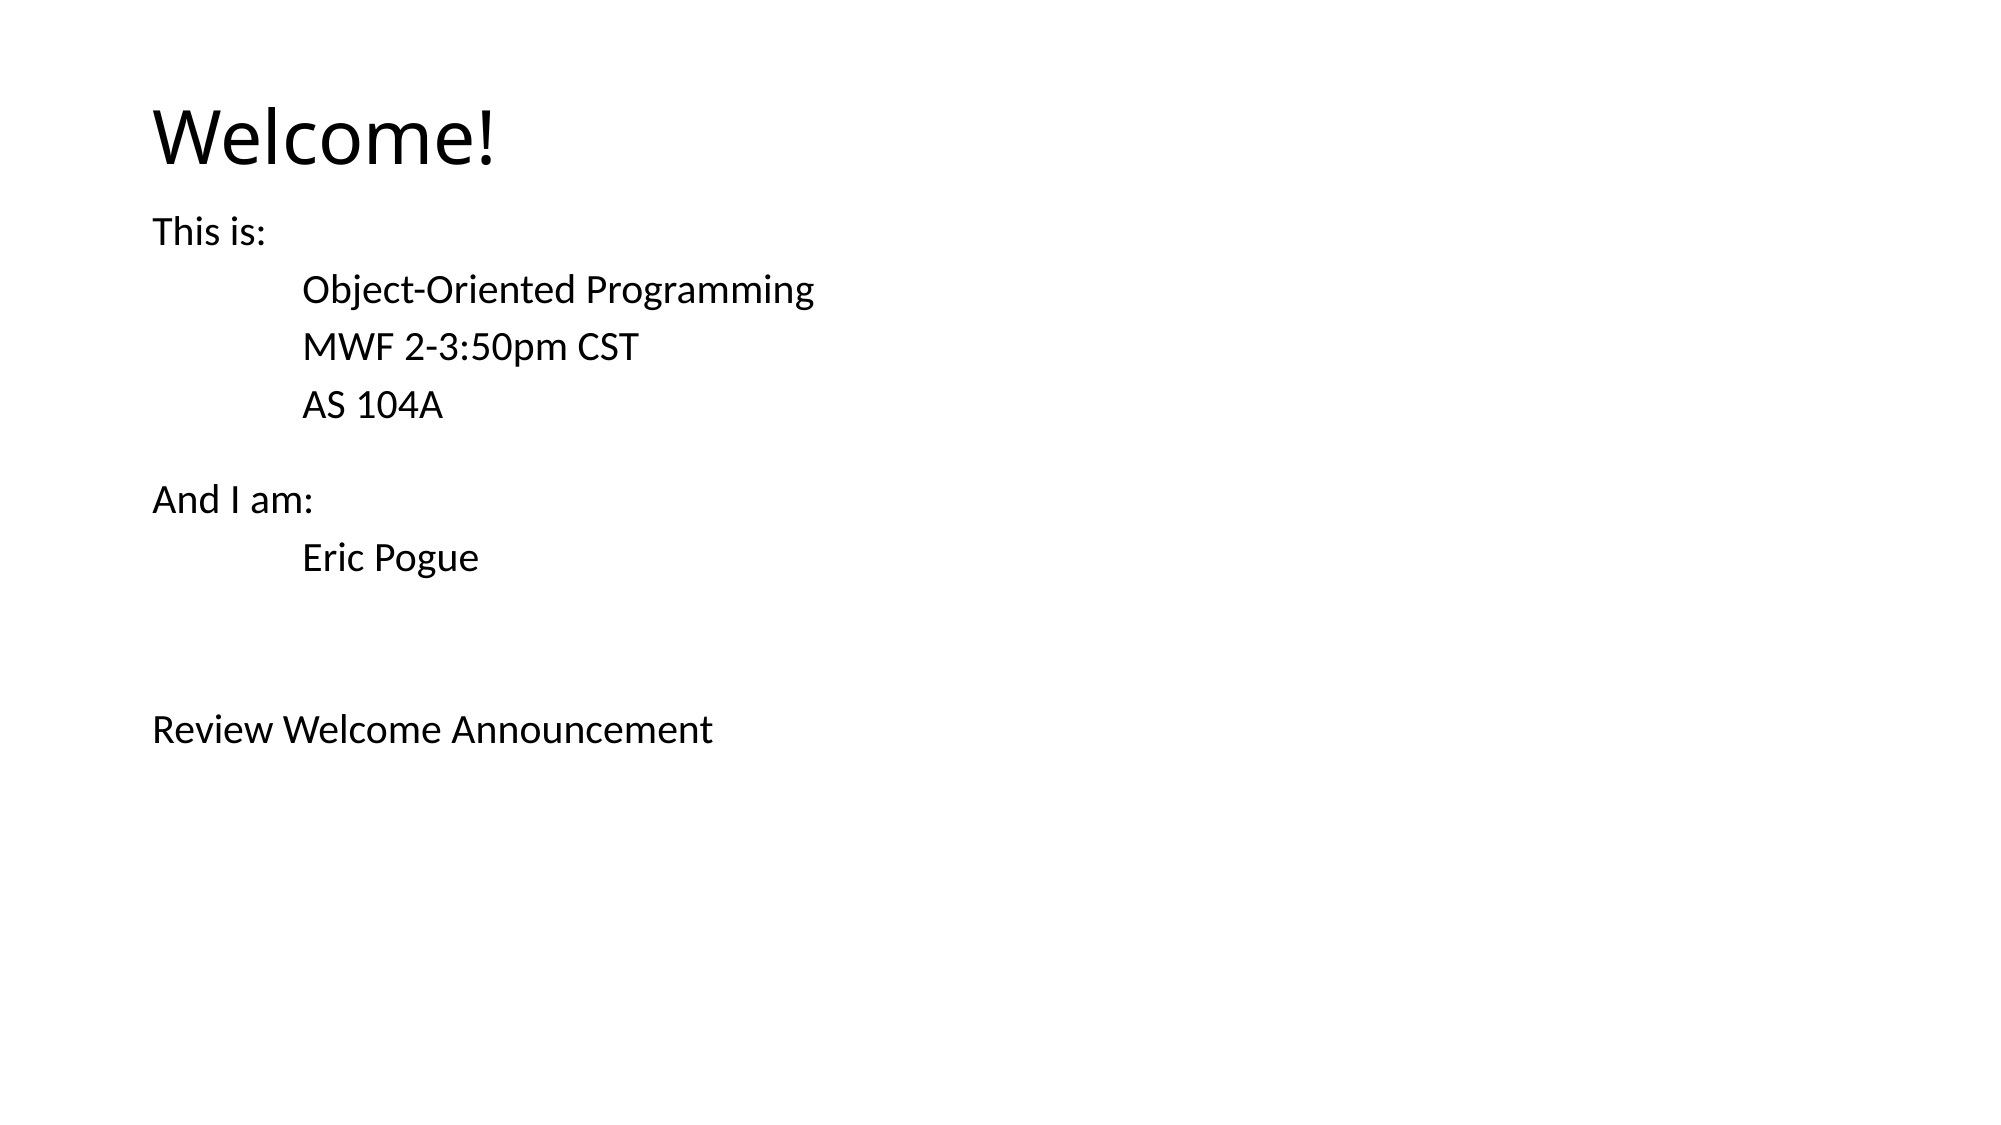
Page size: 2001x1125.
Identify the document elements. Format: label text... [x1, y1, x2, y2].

list This is: Object-Oriented Programming MWF 2-3:50pm CST AS 104A And I am: Eric Pogue Review Welcome Announcement [137, 202, 1896, 1028]
title Welcome! [137, 77, 1863, 202]
